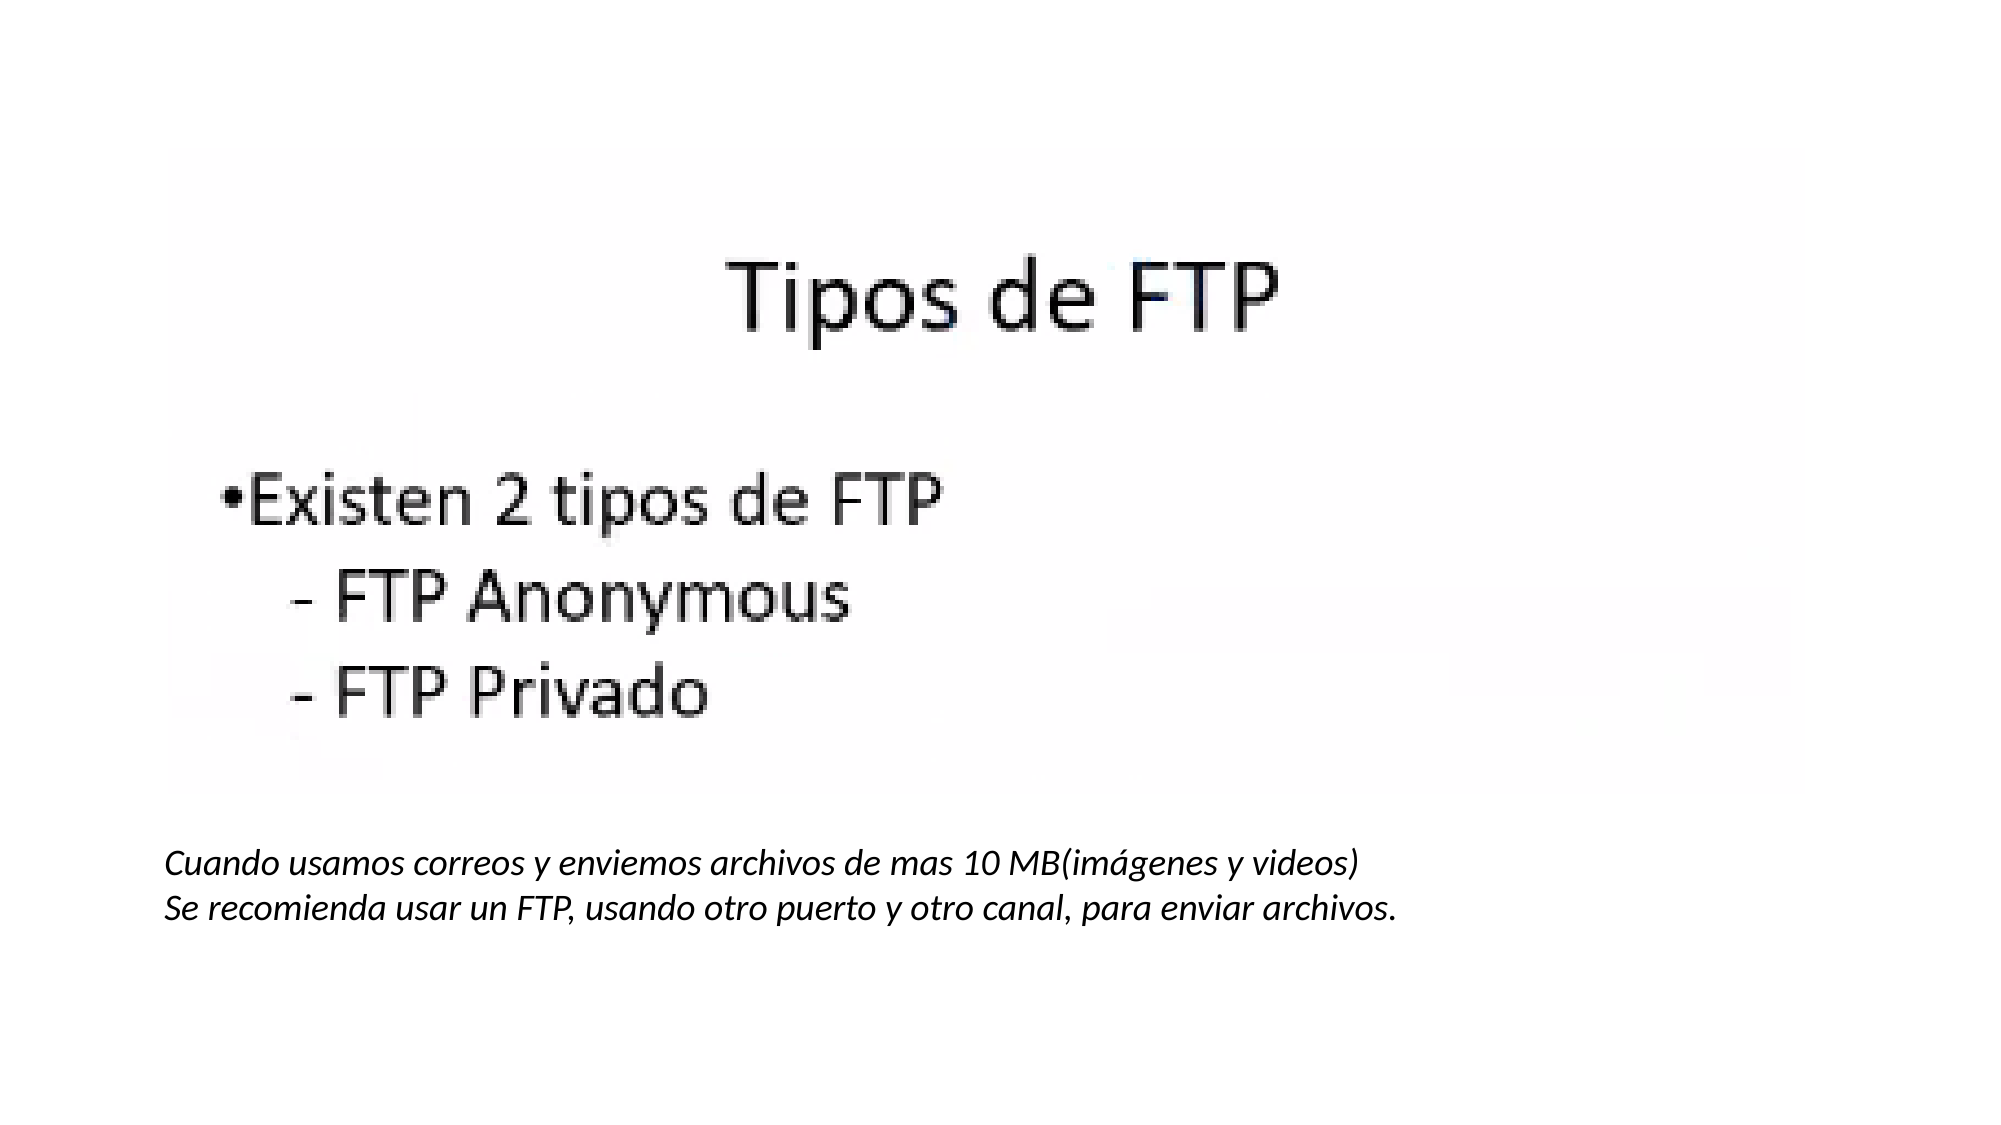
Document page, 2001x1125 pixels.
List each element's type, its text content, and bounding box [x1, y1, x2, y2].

picture [167, 148, 1805, 794]
text_box Cuando usamos correos y enviemos archivos de mas 10 MB(imágenes y videos) Se recomienda usar un FTP, usando otro puerto y otro canal, para enviar archivos. [149, 830, 1414, 935]
